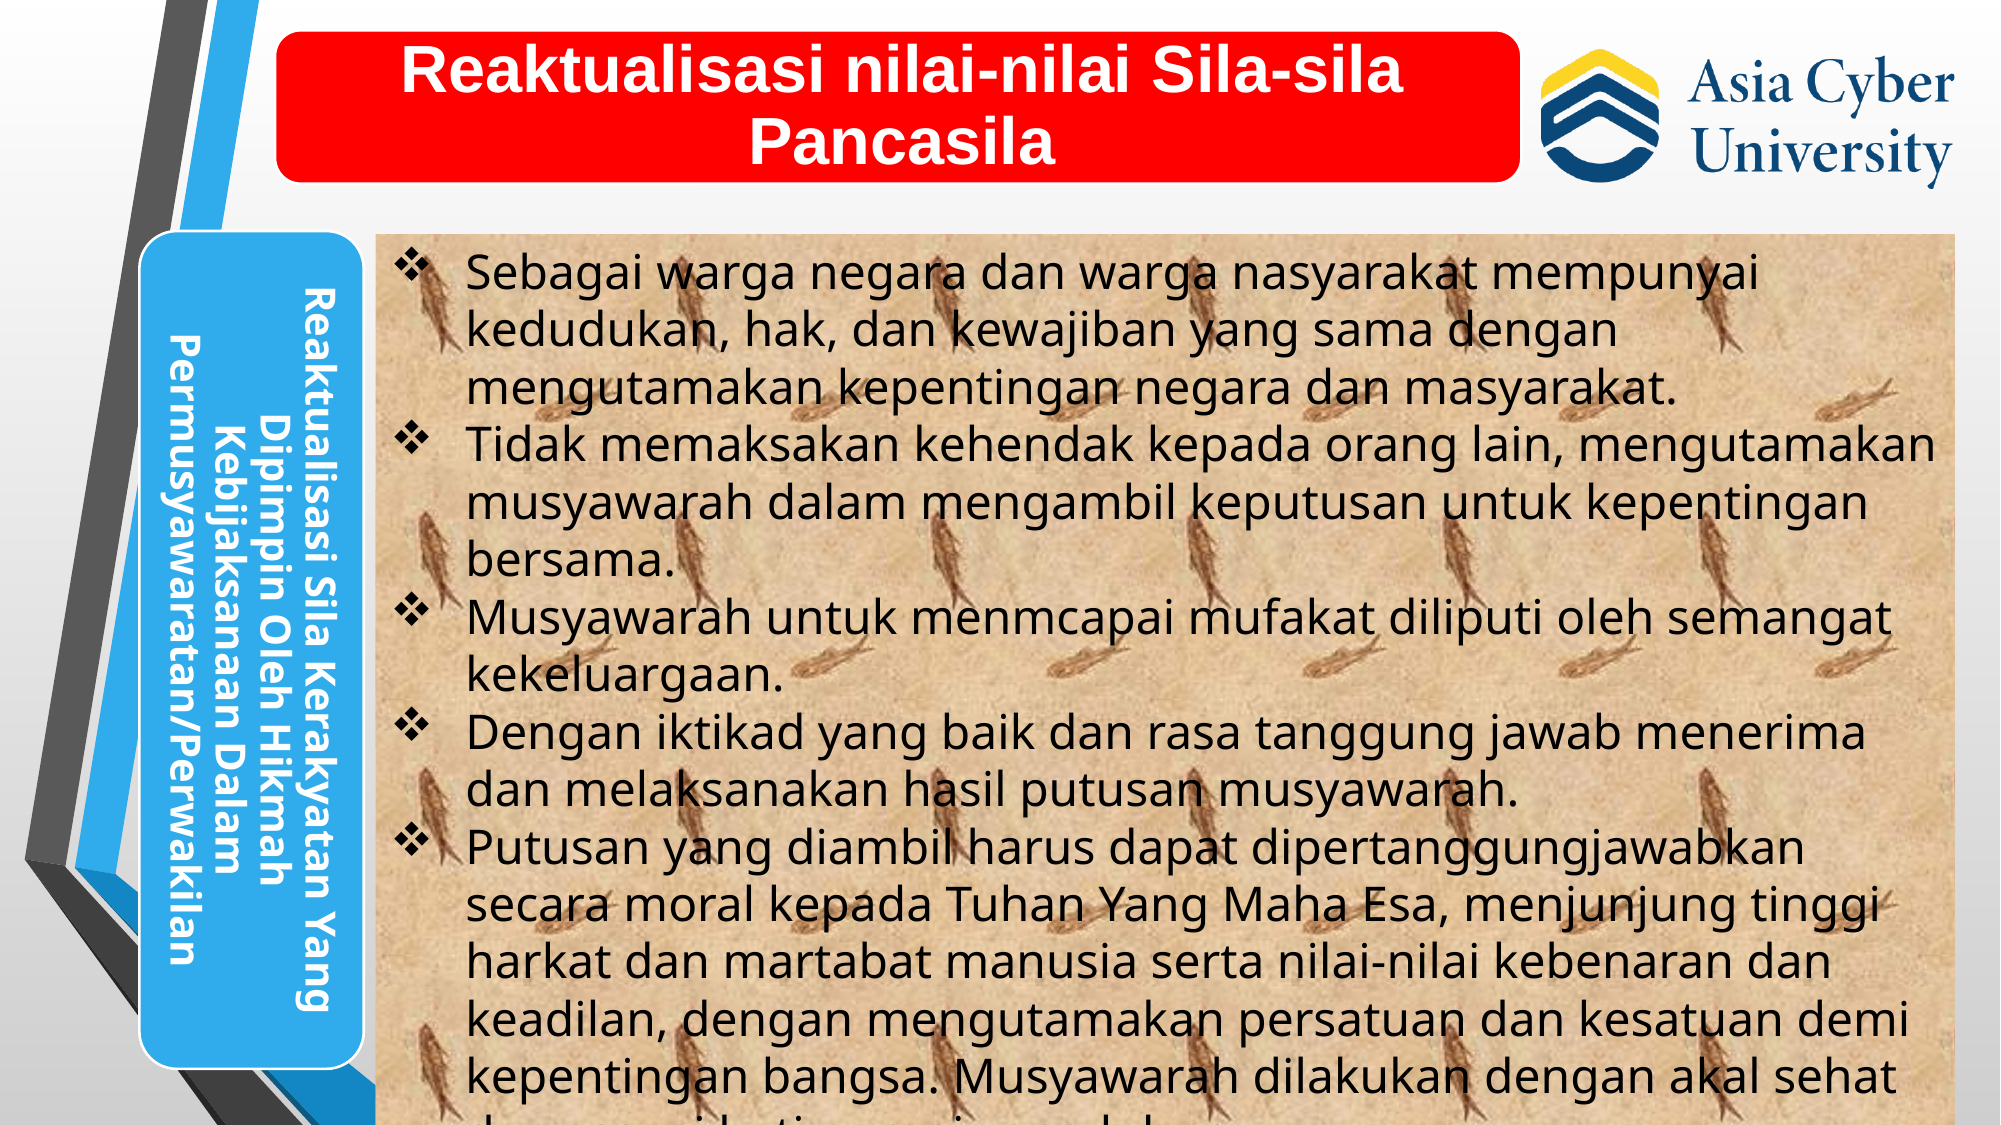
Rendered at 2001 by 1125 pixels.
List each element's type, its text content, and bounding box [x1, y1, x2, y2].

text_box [139, 230, 364, 1070]
picture [1541, 49, 1955, 189]
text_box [274, 29, 1522, 184]
text_box Sebagai warga negara dan warga nasyarakat mempunyai kedudukan, hak, dan kewajiban yang sama dengan mengutamakan kepentingan negara dan masyarakat. Tidak memaksakan kehendak kepada orang lain, mengutamakan musyawarah dalam mengambil keputusan untuk kepentingan bersama. Musyawarah untuk menmcapai mufakat diliputi oleh semangat kekeluargaan. Dengan iktikad yang baik dan rasa tanggung jawab menerima dan melaksanakan hasil putusan musyawarah. Putusan yang diambil harus dapat dipertanggungjawabkan secara moral kepada Tuhan Yang Maha Esa, menjunjung tinggi harkat dan martabat manusia serta nilai-nilai kebenaran dan keadilan, dengan mengutamakan persatuan dan kesatuan demi kepentingan bangsa. Musyawarah dilakukan dengan akal sehat dan sesuai hati nurani yang luhur. [375, 234, 1955, 1125]
